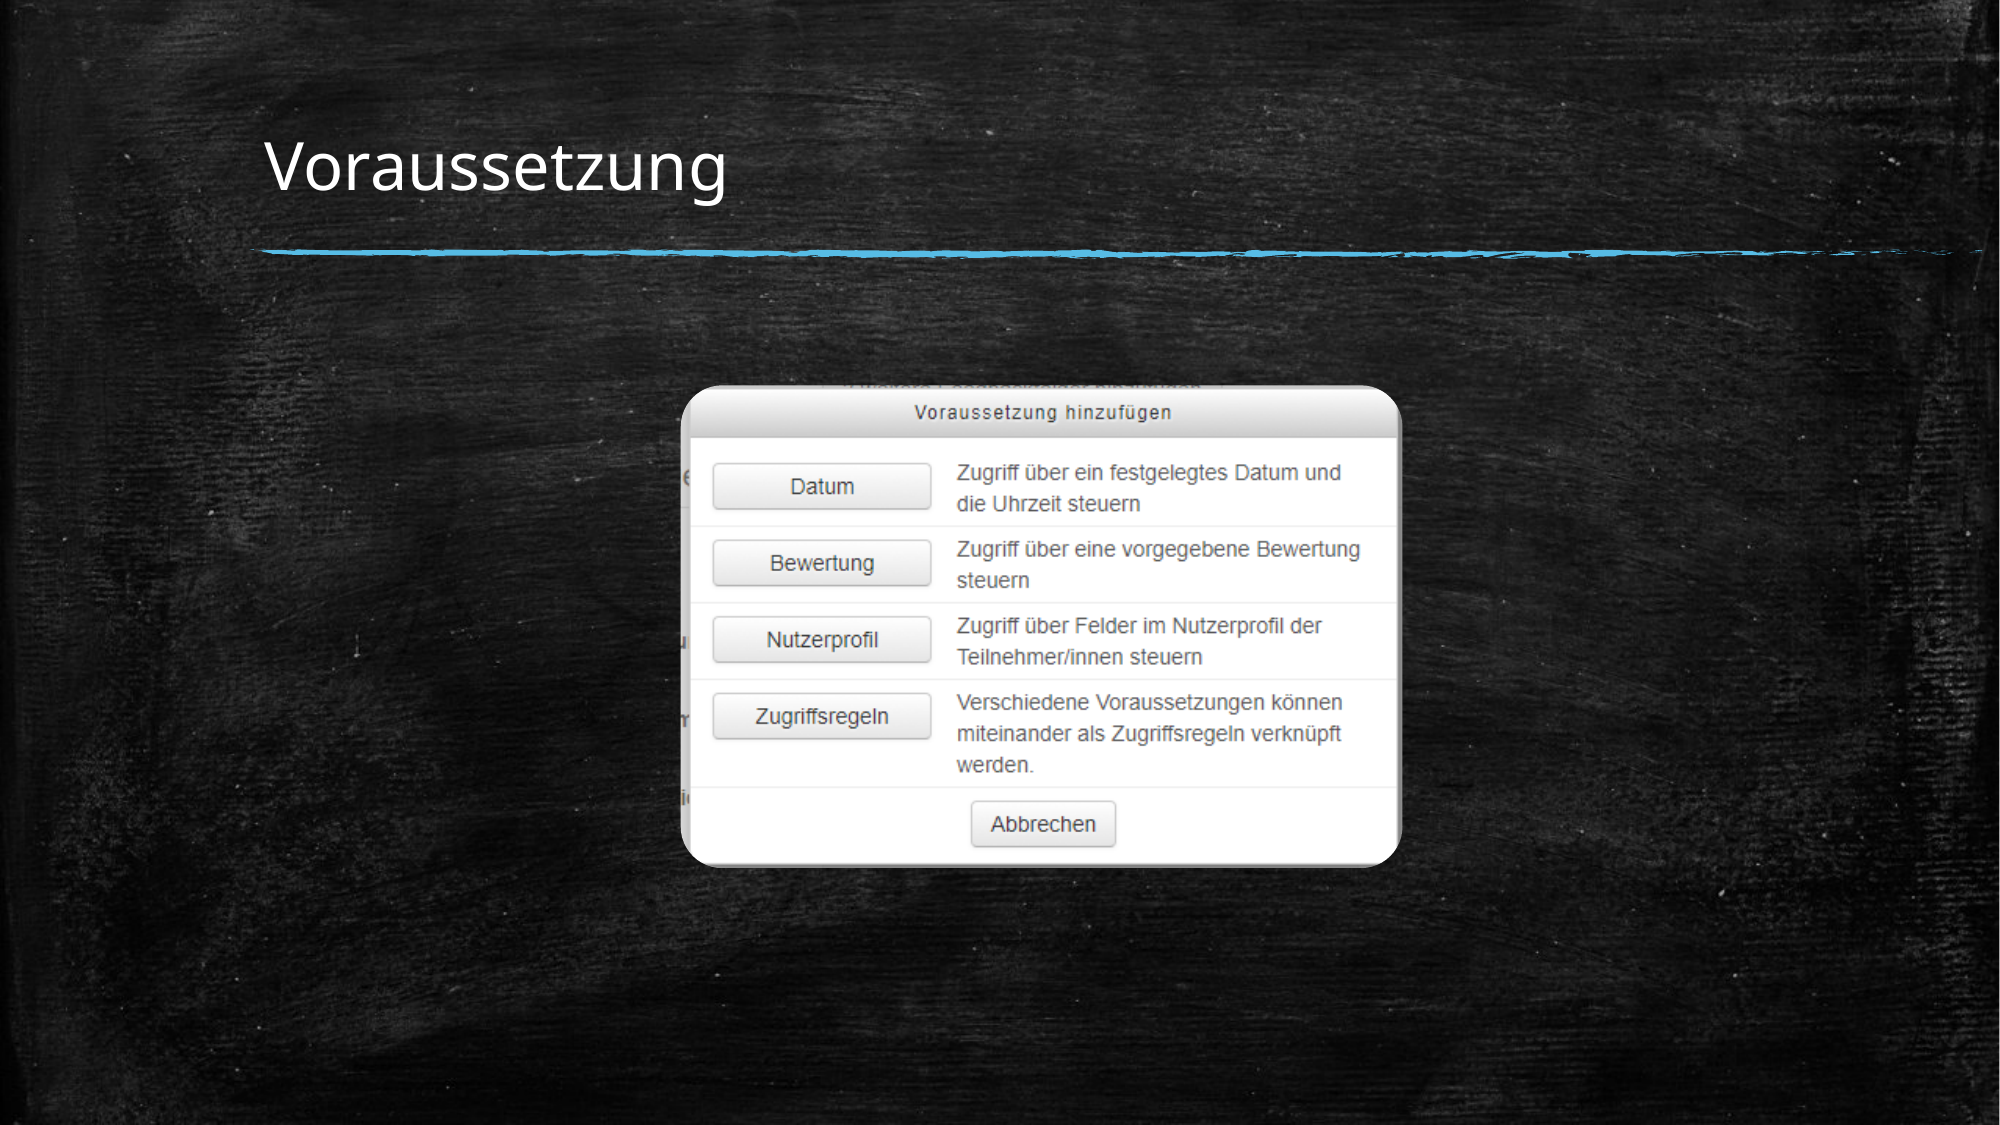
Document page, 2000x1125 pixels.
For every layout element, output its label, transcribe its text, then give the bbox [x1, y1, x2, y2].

picture [680, 385, 1403, 869]
title Voraussetzung [249, 45, 1750, 213]
